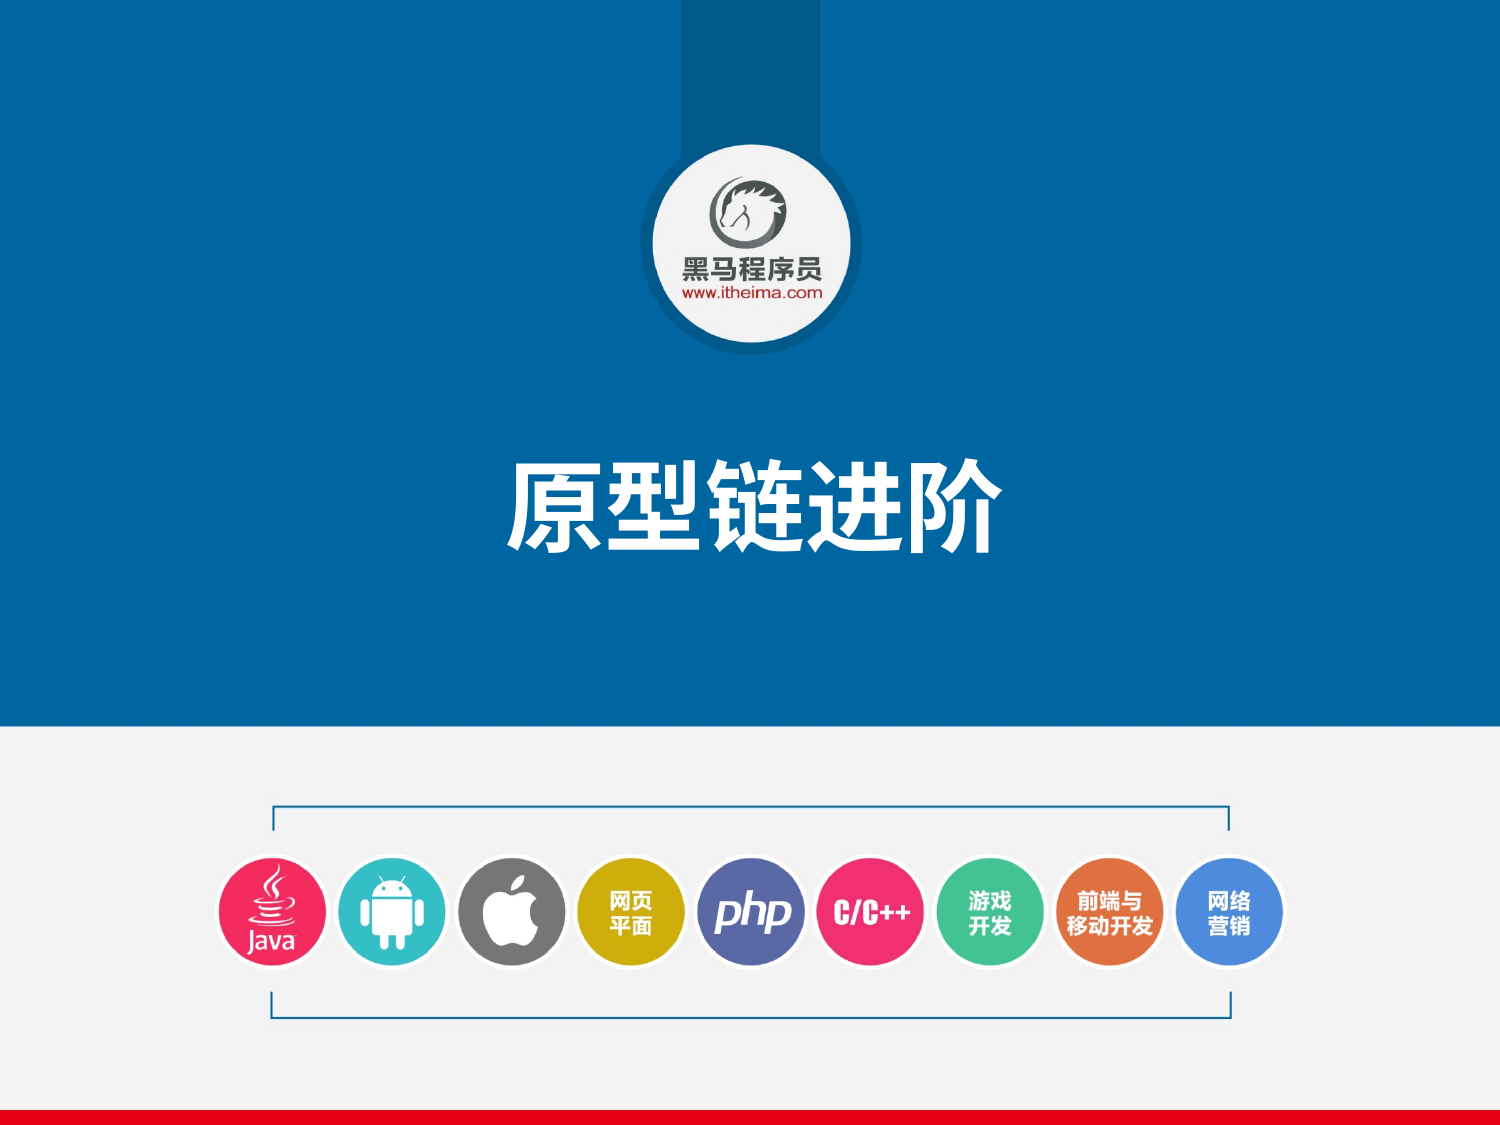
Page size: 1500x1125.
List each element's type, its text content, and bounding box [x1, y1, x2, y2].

picture [0, 0, 1500, 1125]
text_box 原型链进阶 [490, 436, 1021, 572]
